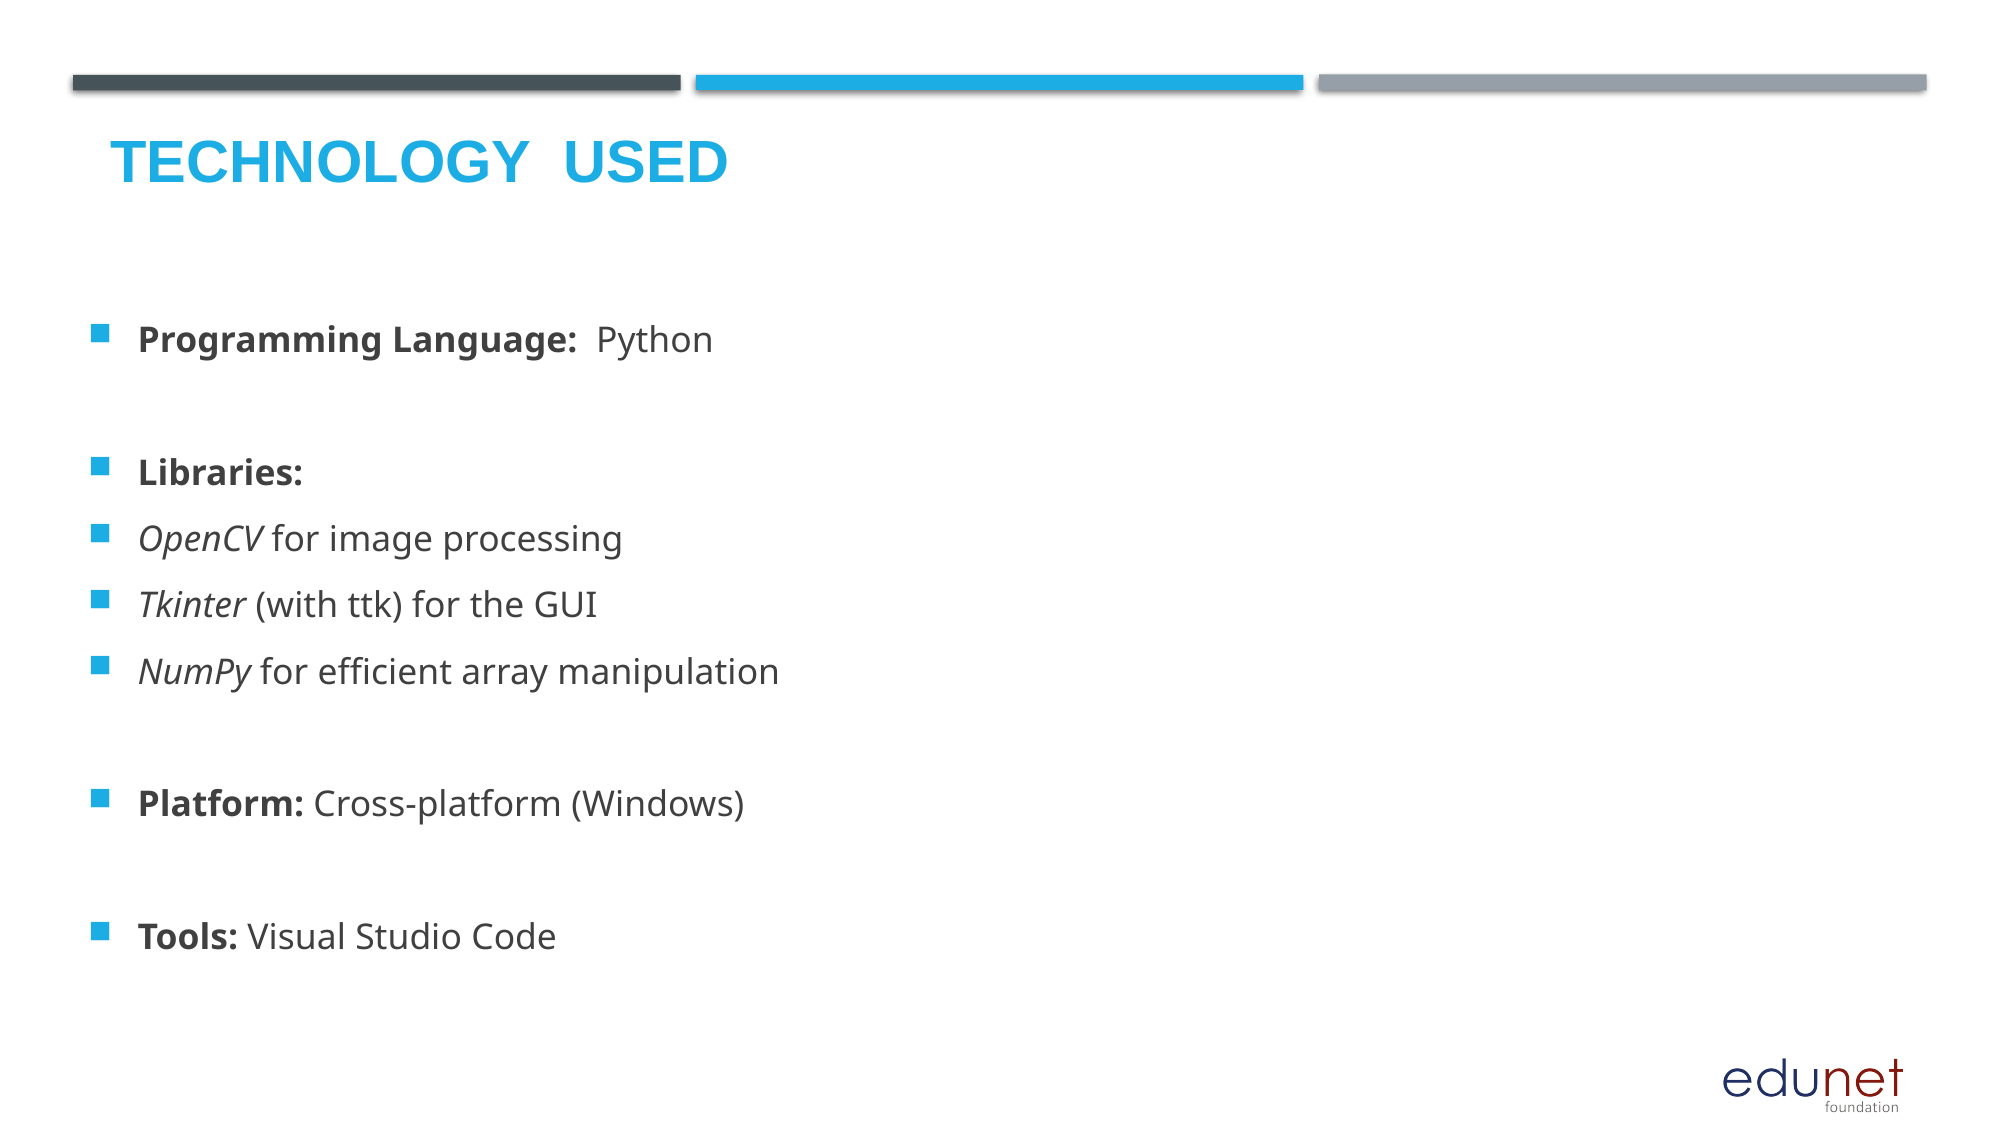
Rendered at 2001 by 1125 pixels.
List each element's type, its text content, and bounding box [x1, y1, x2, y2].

list Programming Language: Python Libraries: OpenCV for image processing Tkinter (with ttk) for the GUI NumPy for efficient array manipulation Platform: Cross-platform (Windows) Tools: Visual Studio Code [72, 178, 1978, 1091]
picture [1719, 1091, 1905, 1116]
title Technology used [95, 115, 1905, 178]
